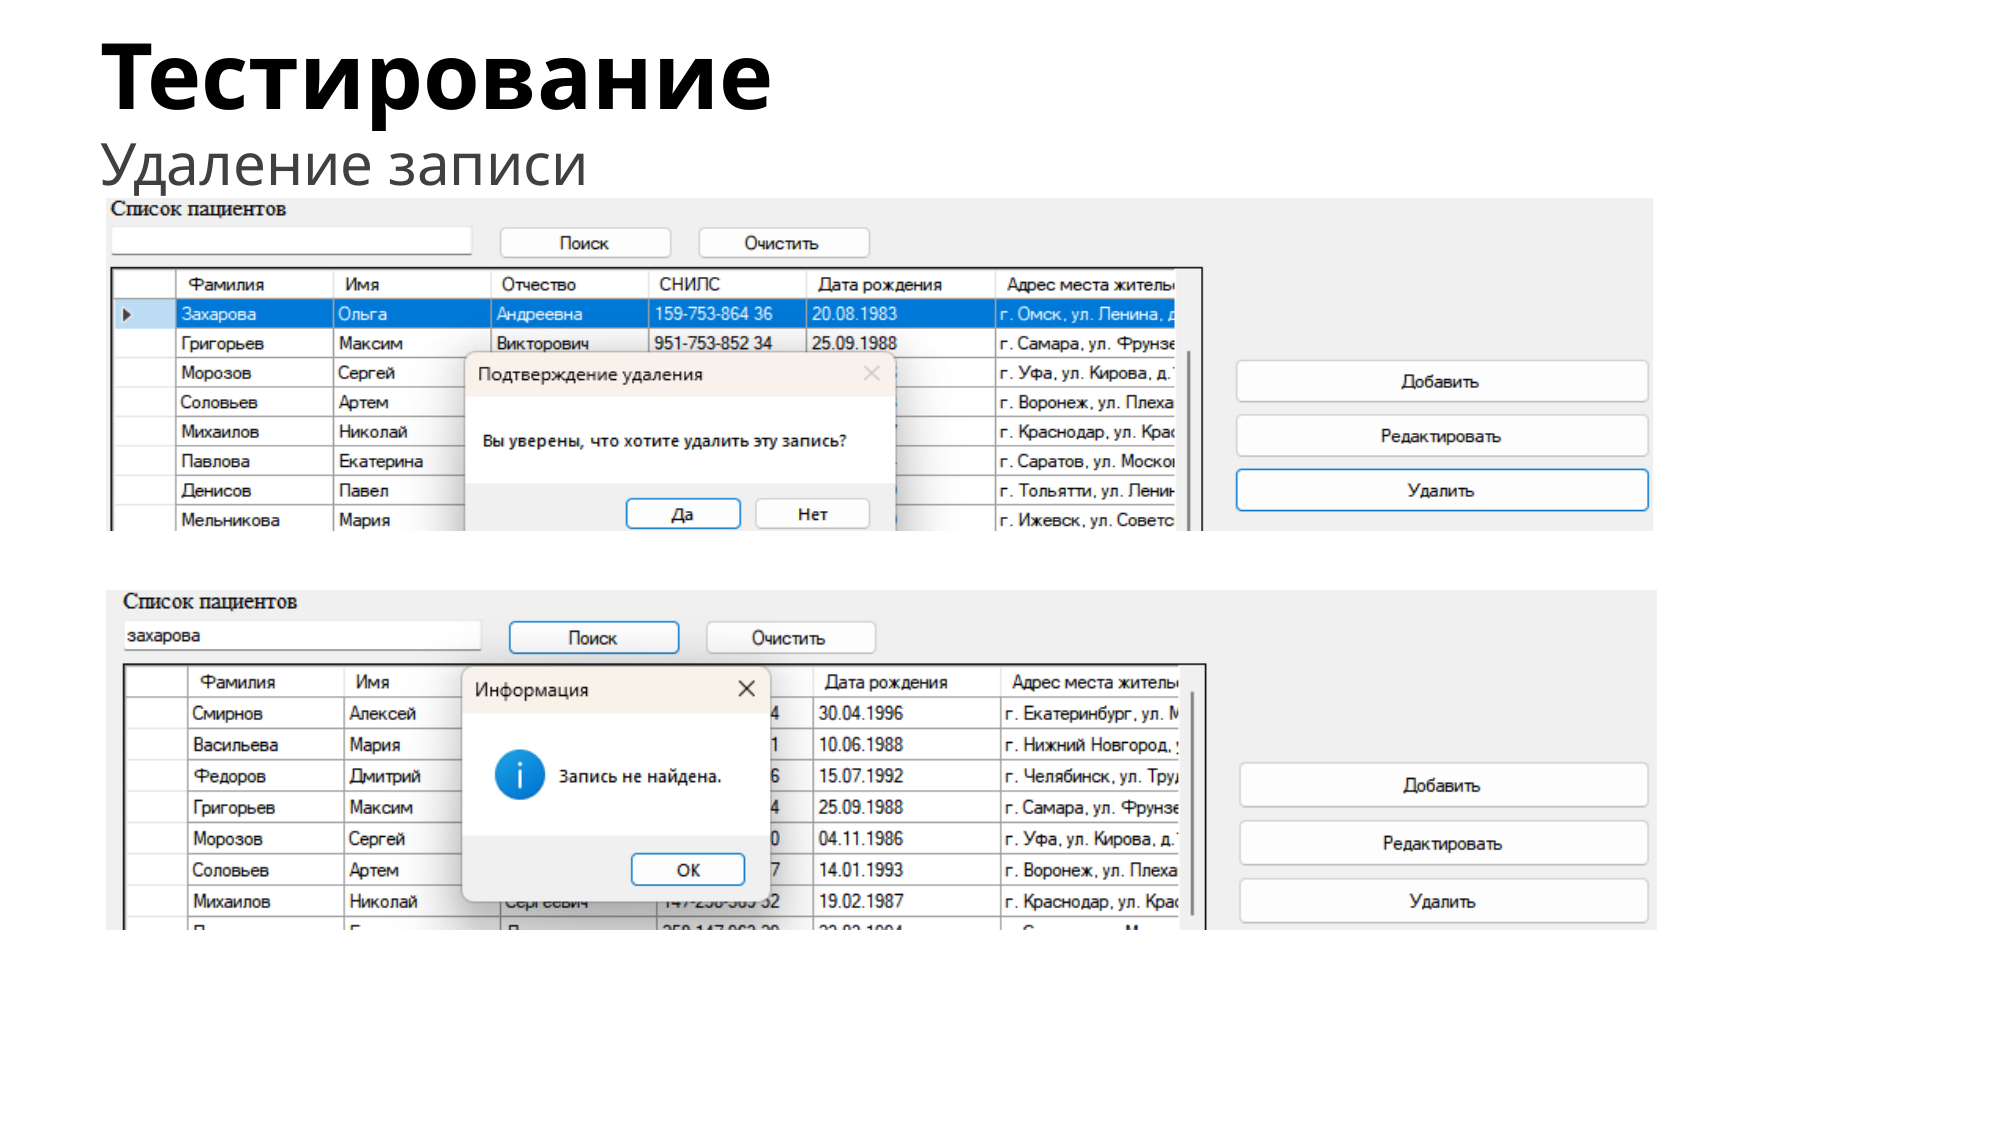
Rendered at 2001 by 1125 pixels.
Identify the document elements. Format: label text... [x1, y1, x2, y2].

title Тестирование [85, 0, 1811, 161]
picture [106, 198, 1654, 531]
list Удаление записи [85, 127, 1363, 222]
picture [106, 590, 1657, 930]
